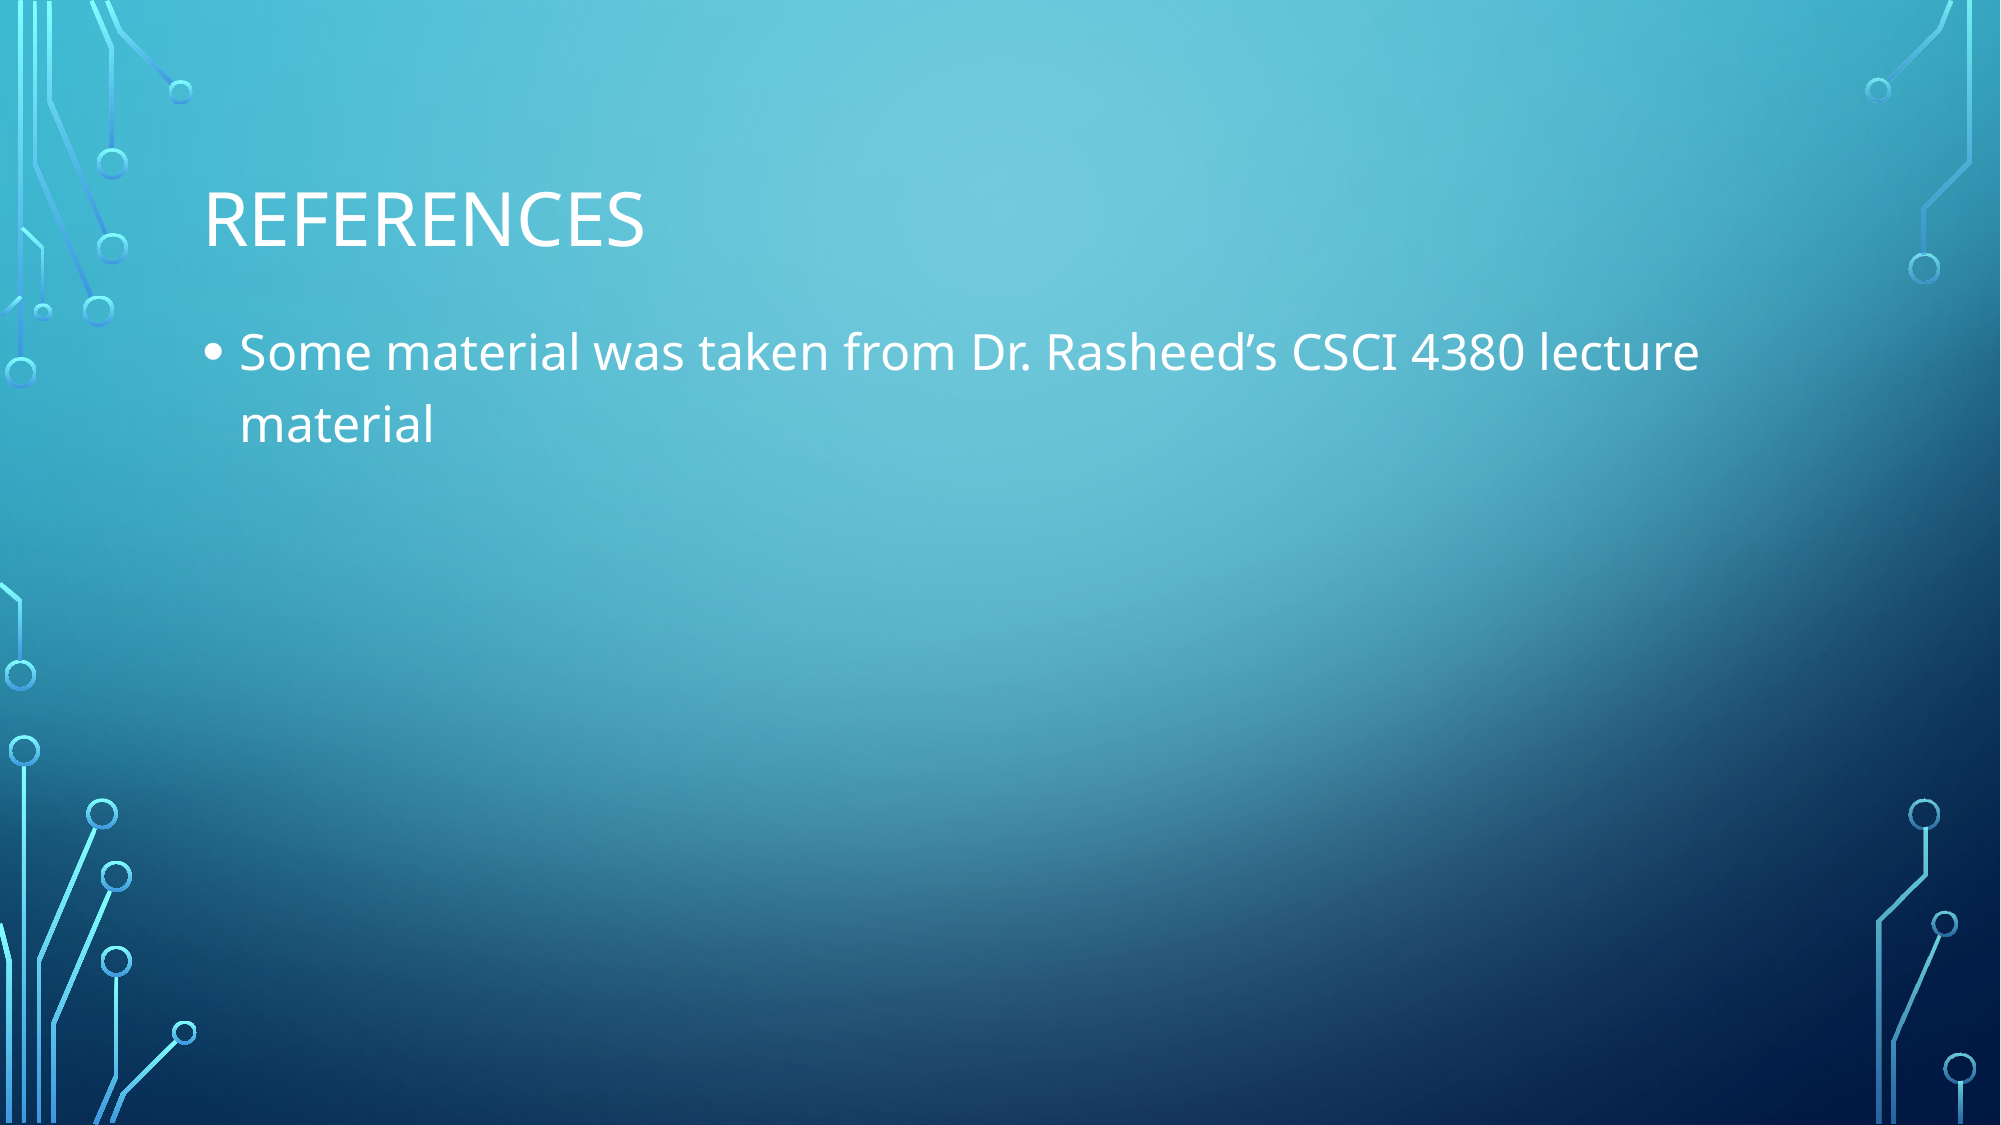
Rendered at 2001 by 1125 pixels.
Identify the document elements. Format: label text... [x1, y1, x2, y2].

title References [187, 101, 1813, 301]
list Some material was taken from Dr. Rasheed’s CSCI 4380 lecture material [187, 301, 1813, 883]
